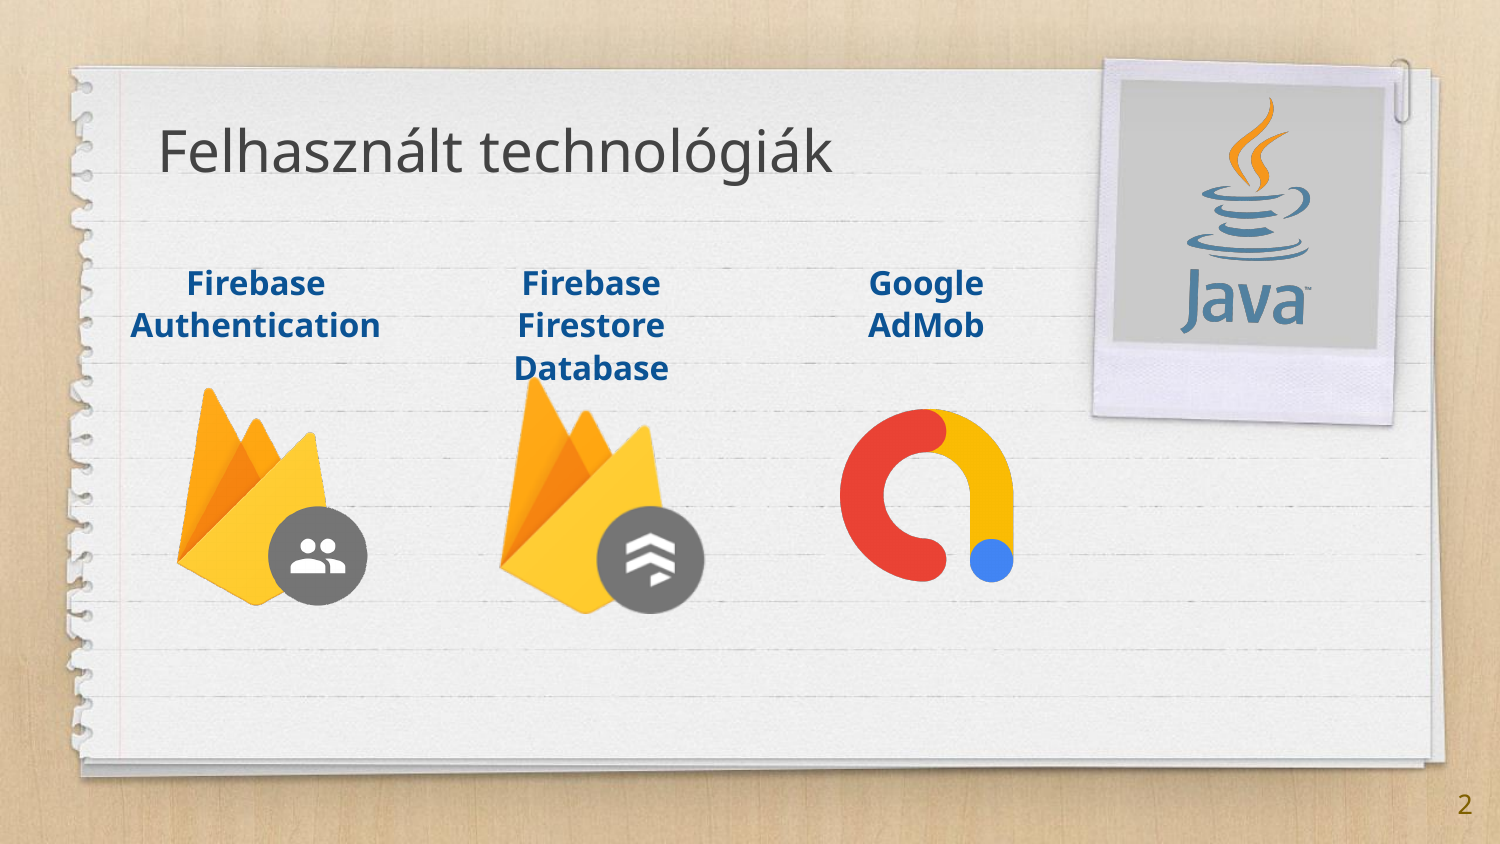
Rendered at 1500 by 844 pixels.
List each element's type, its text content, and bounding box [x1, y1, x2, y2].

list Firebase Firestore Database [426, 245, 757, 351]
list Firebase Authentication [91, 245, 421, 351]
title Felhasznált technológiák [142, 58, 1066, 200]
text_box Google AdMob [761, 245, 1092, 351]
picture [0, 0, 1500, 844]
slide_number 2 [1429, 767, 1500, 844]
